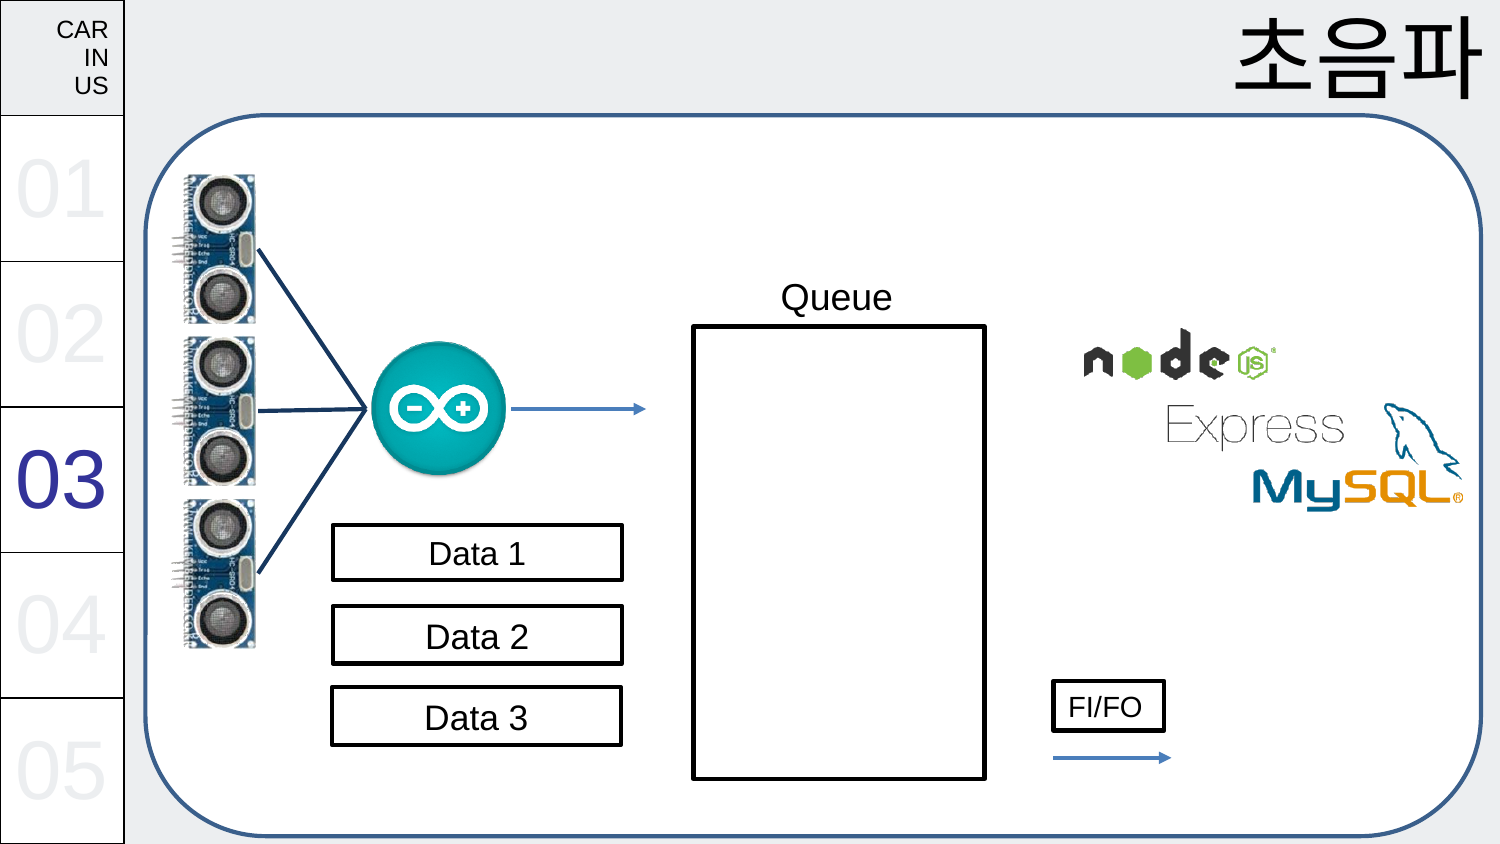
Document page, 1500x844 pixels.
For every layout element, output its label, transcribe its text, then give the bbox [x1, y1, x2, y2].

picture [164, 333, 257, 489]
text_box Data 3 [330, 685, 623, 747]
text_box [257, 417, 366, 574]
table_cell 03 [1, 408, 123, 552]
table_header CAR IN US [1, 1, 123, 115]
picture [164, 495, 259, 652]
text_box [143, 113, 1484, 839]
table_cell 05 [1, 699, 123, 843]
text_box Data 2 [331, 604, 624, 666]
picture [1081, 326, 1464, 513]
text_box Data 1 [367, 523, 624, 582]
table_cell 01 [1, 116, 123, 261]
table_cell 02 [1, 262, 123, 406]
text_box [257, 248, 366, 410]
title 초음파 [258, 0, 1500, 111]
text_box FI/FO [1051, 679, 1166, 733]
text_box Queue [691, 265, 982, 326]
picture [366, 336, 512, 482]
text_box [691, 324, 987, 781]
table_cell 04 [1, 553, 123, 697]
picture [164, 171, 259, 327]
